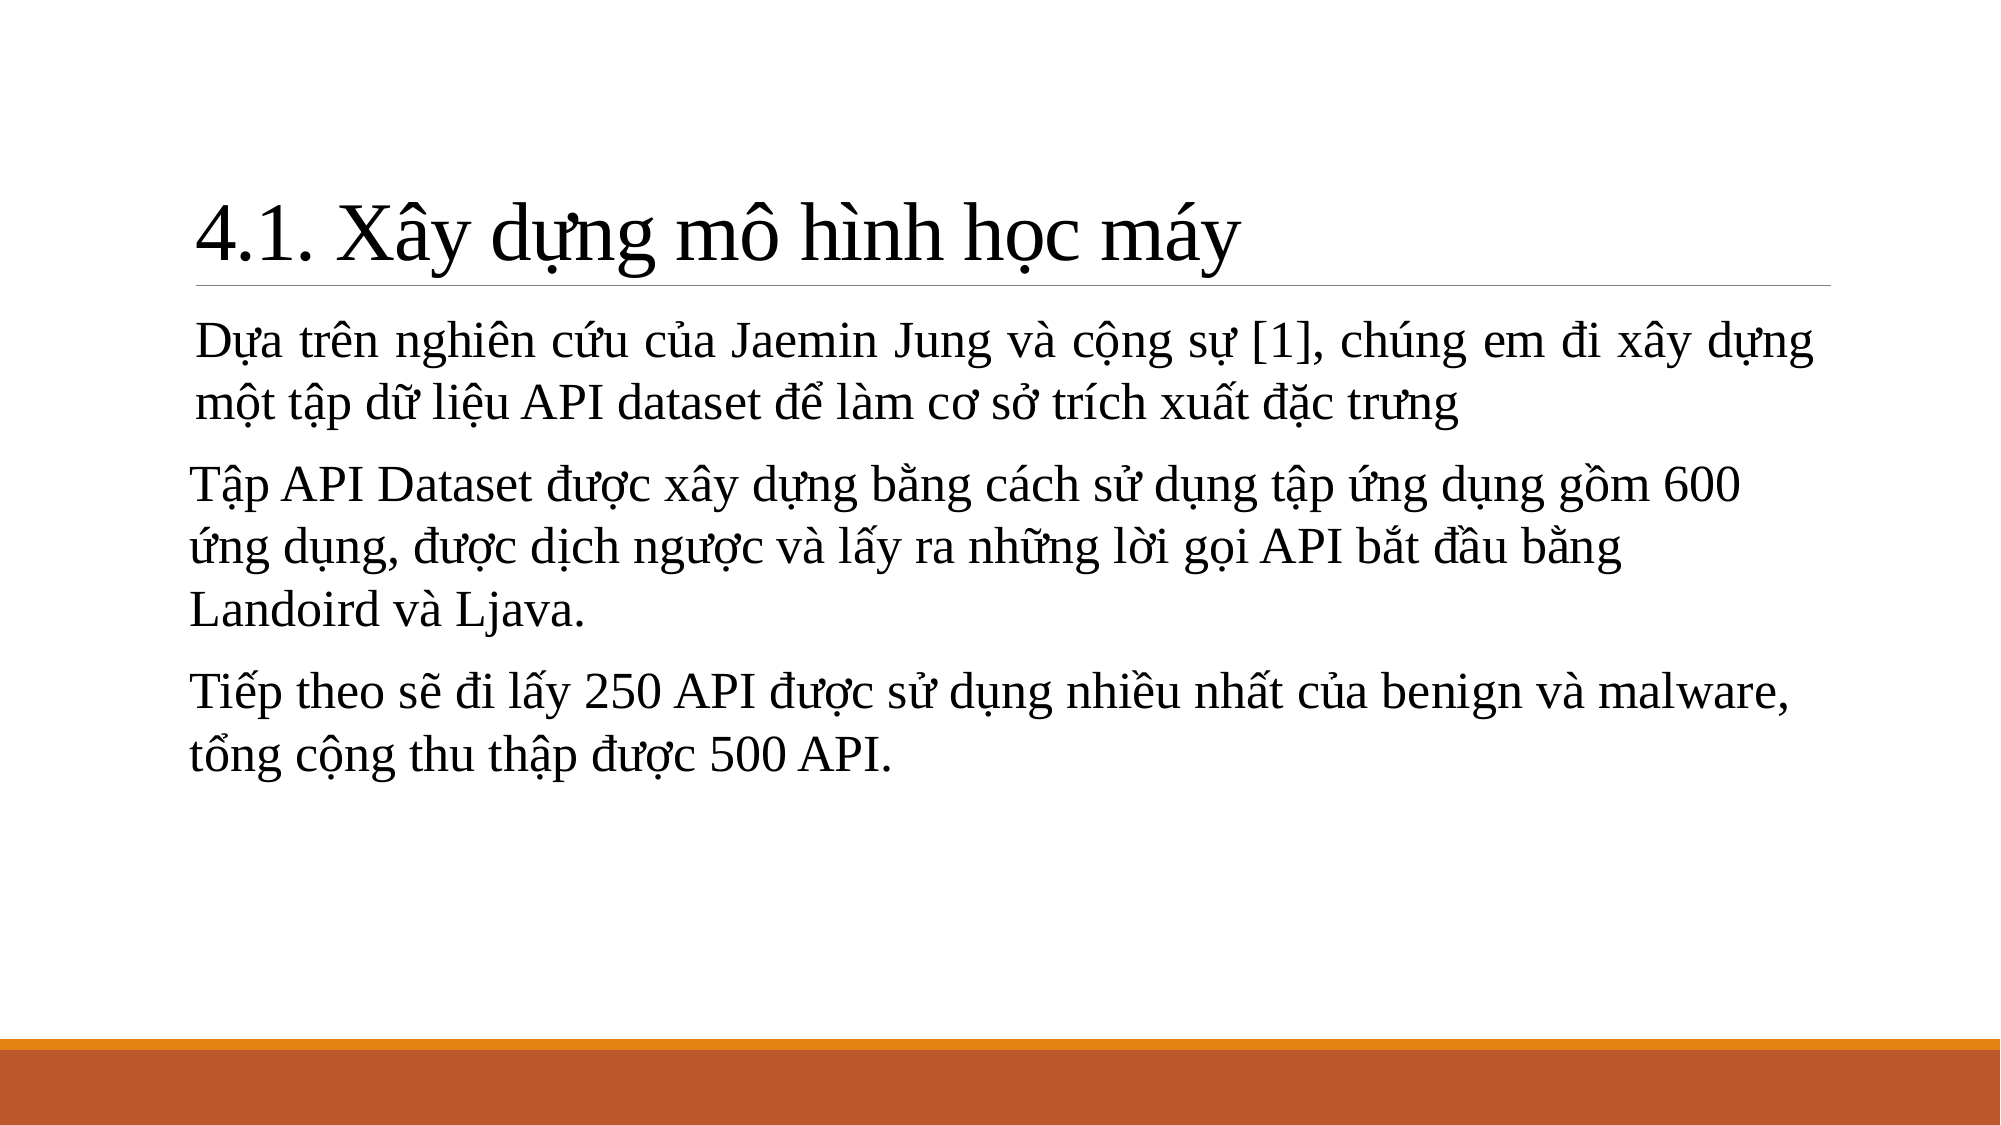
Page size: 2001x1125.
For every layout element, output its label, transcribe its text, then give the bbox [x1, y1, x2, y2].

text_box Dựa trên nghiên cứu của Jaemin Jung và cộng sự [1], chúng em đi xây dựng một tập dữ liệu API dataset để làm cơ sở trích xuất đặc trưng [179, 297, 1830, 438]
title 4.1. Xây dựng mô hình học máy [180, 47, 1830, 285]
text_box Tiếp theo sẽ đi lấy 250 API được sử dụng nhiều nhất của benign và malware, tổng cộng thu thập được 500 API. [174, 649, 1825, 790]
text_box Tập API Dataset được xây dựng bằng cách sử dụng tập ứng dụng gồm 600 ứng dụng, được dịch ngược và lấy ra những lời gọi API bắt đầu bằng Landoird và Ljava. [174, 441, 1825, 645]
